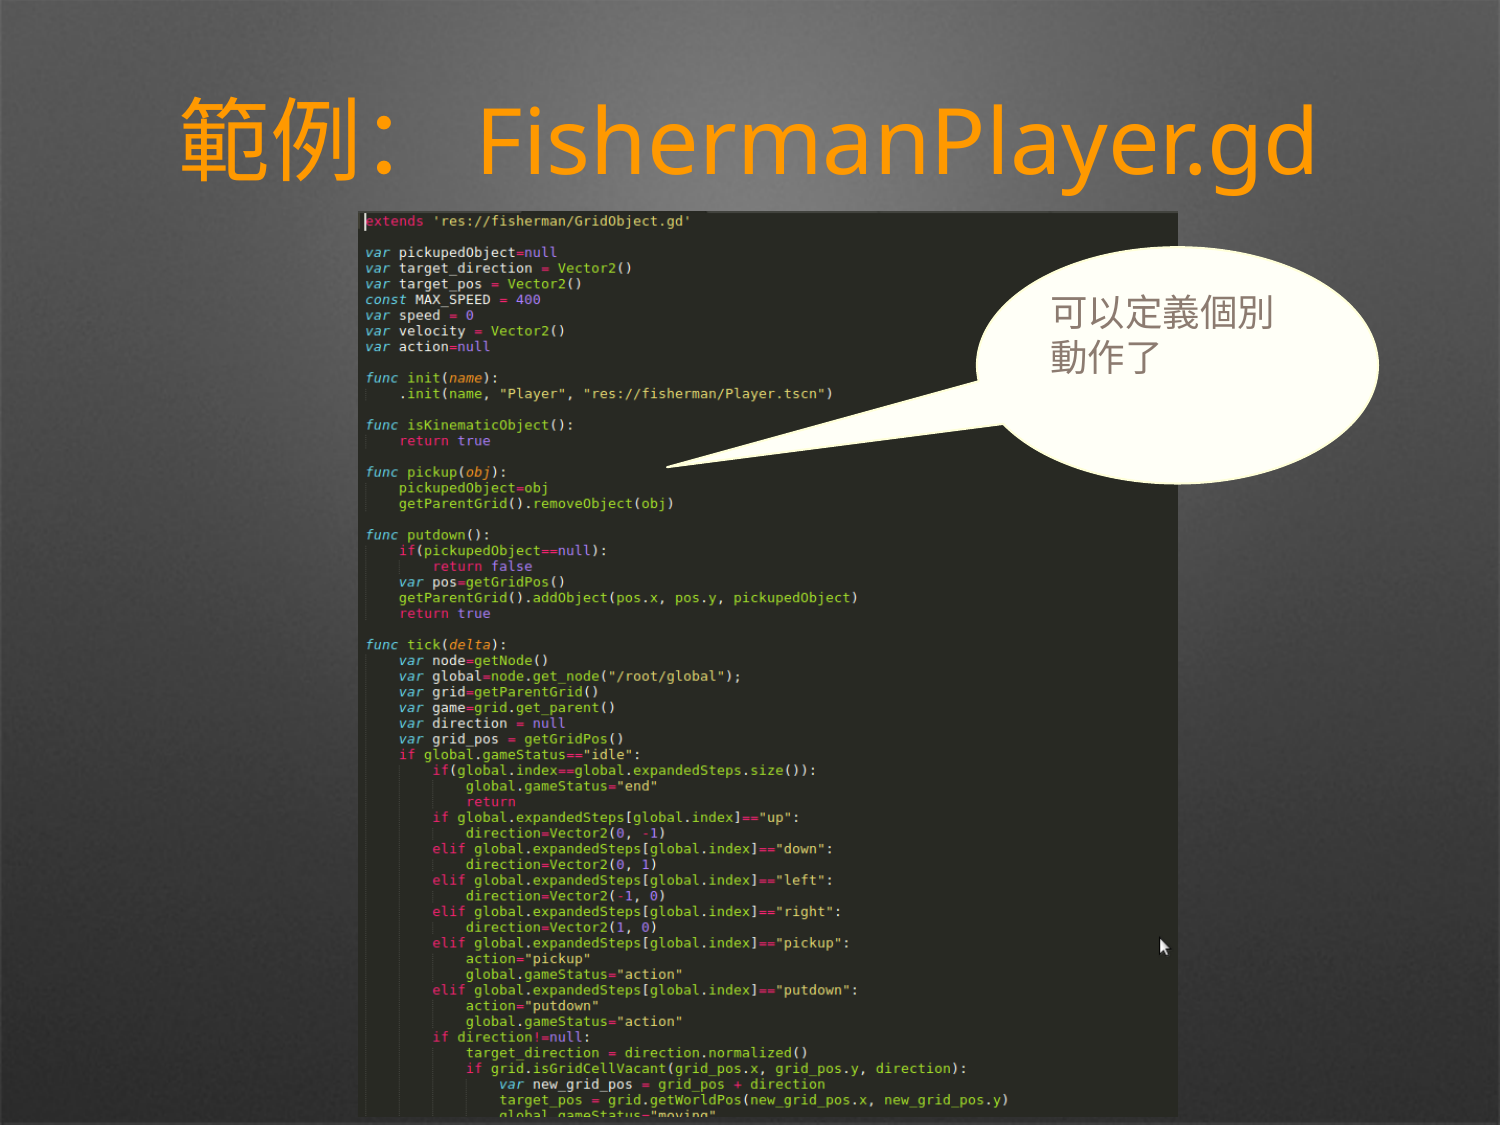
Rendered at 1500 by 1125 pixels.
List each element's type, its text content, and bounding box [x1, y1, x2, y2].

title 範例：FishermanPlayer.gd [75, 45, 1425, 232]
text_box 可以定義個別動作了 [1183, 247, 1378, 484]
picture [0, 0, 1500, 1125]
